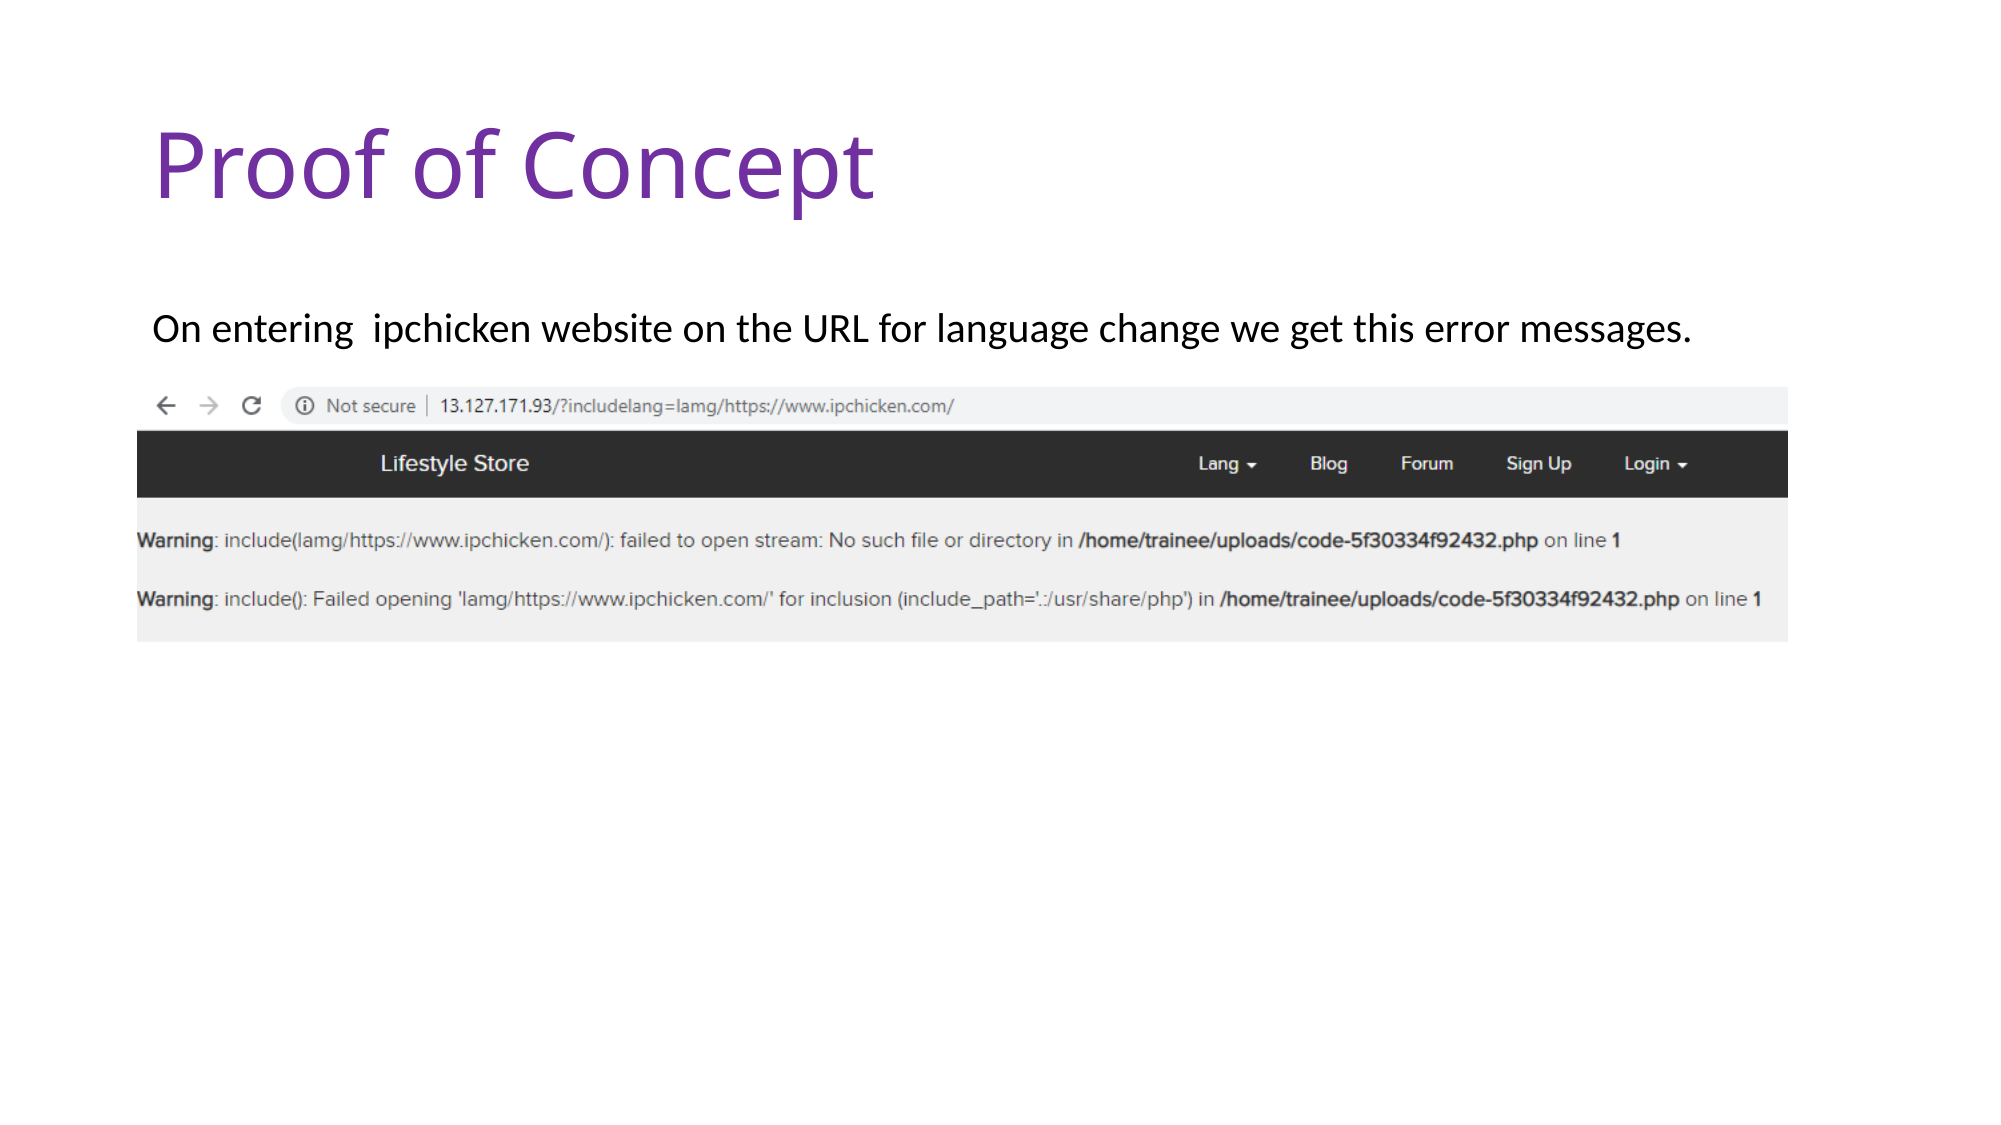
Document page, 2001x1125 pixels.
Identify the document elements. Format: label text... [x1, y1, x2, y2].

picture [137, 383, 1788, 829]
list On entering ipchicken website on the URL for language change we get this error messages. [137, 299, 1863, 1014]
title Proof of Concept [137, 59, 1863, 278]
